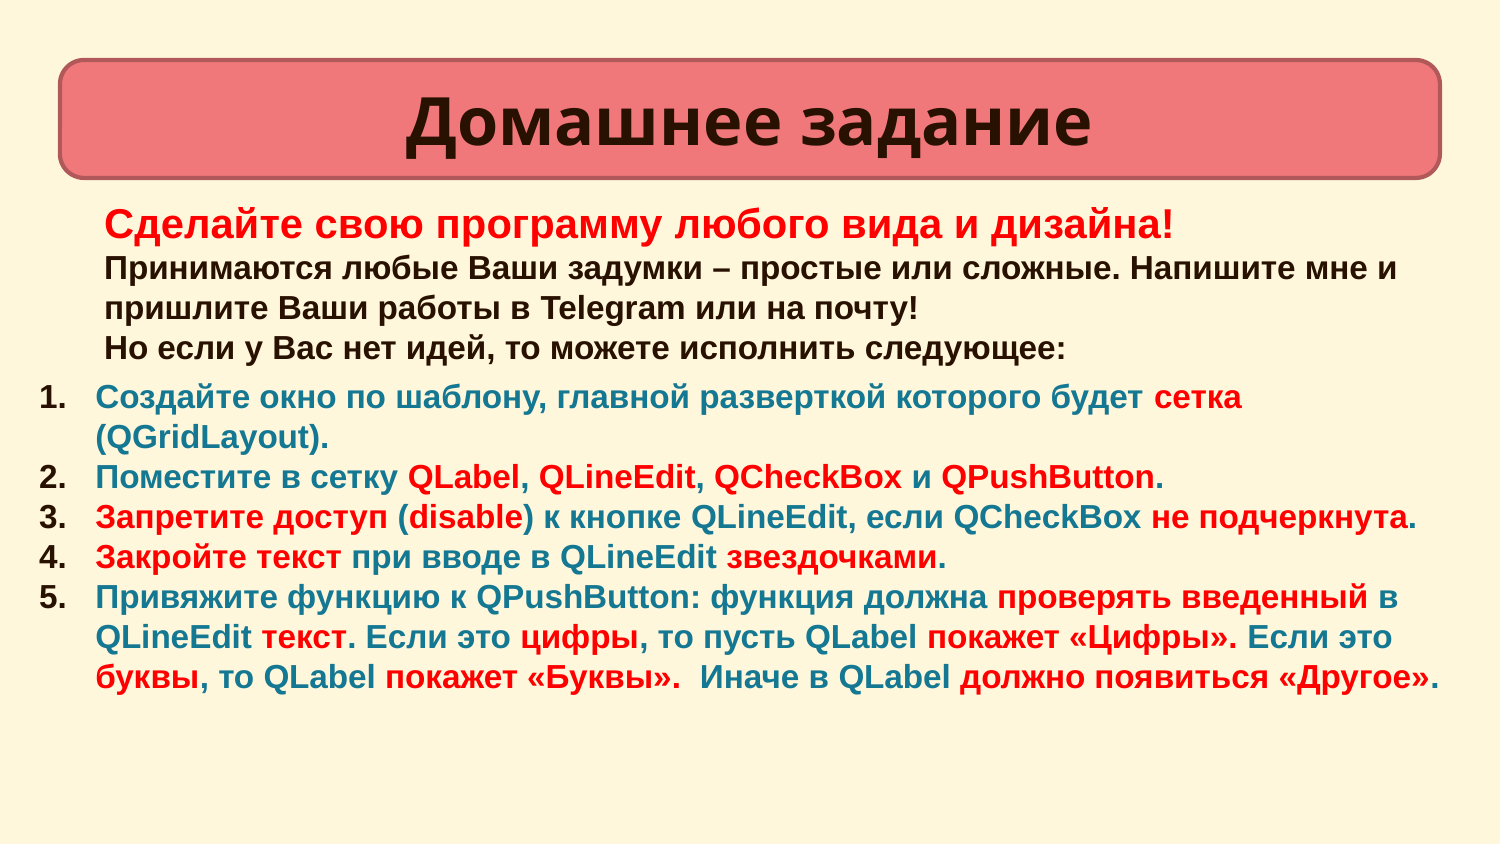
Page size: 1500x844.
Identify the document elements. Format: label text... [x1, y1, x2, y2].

subtitle Сделайте свою программу любого вида и дизайна! Принимаются любые Ваши задумки – простые или сложные. Напишите мне и пришлите Ваши работы в Telegram или на почту! Но если у Вас нет идей, то можете исполнить следующее: [89, 181, 1440, 360]
title Домашнее задание [118, 63, 1382, 161]
text_box [57, 57, 1443, 181]
text_box Создайте окно по шаблону, главной разверткой которого будет сетка (QGridLayout). Поместите в сетку QLabel, QLineEdit, QCheckBox и QPushButton. Запретите доступ (disable) к кнопке QLineEdit, если QCheckBox не подчеркнута. Закройте текст при вводе в QLineEdit звездочками. Привяжите функцию к QPushButton: функция должна проверять введенный в QLineEdit текст. Если это цифры, то пусть QLabel покажет «Цифры». Если это буквы, то QLabel покажет «Буквы». Иначе в QLabel должно появиться «Другое». [24, 360, 1476, 784]
